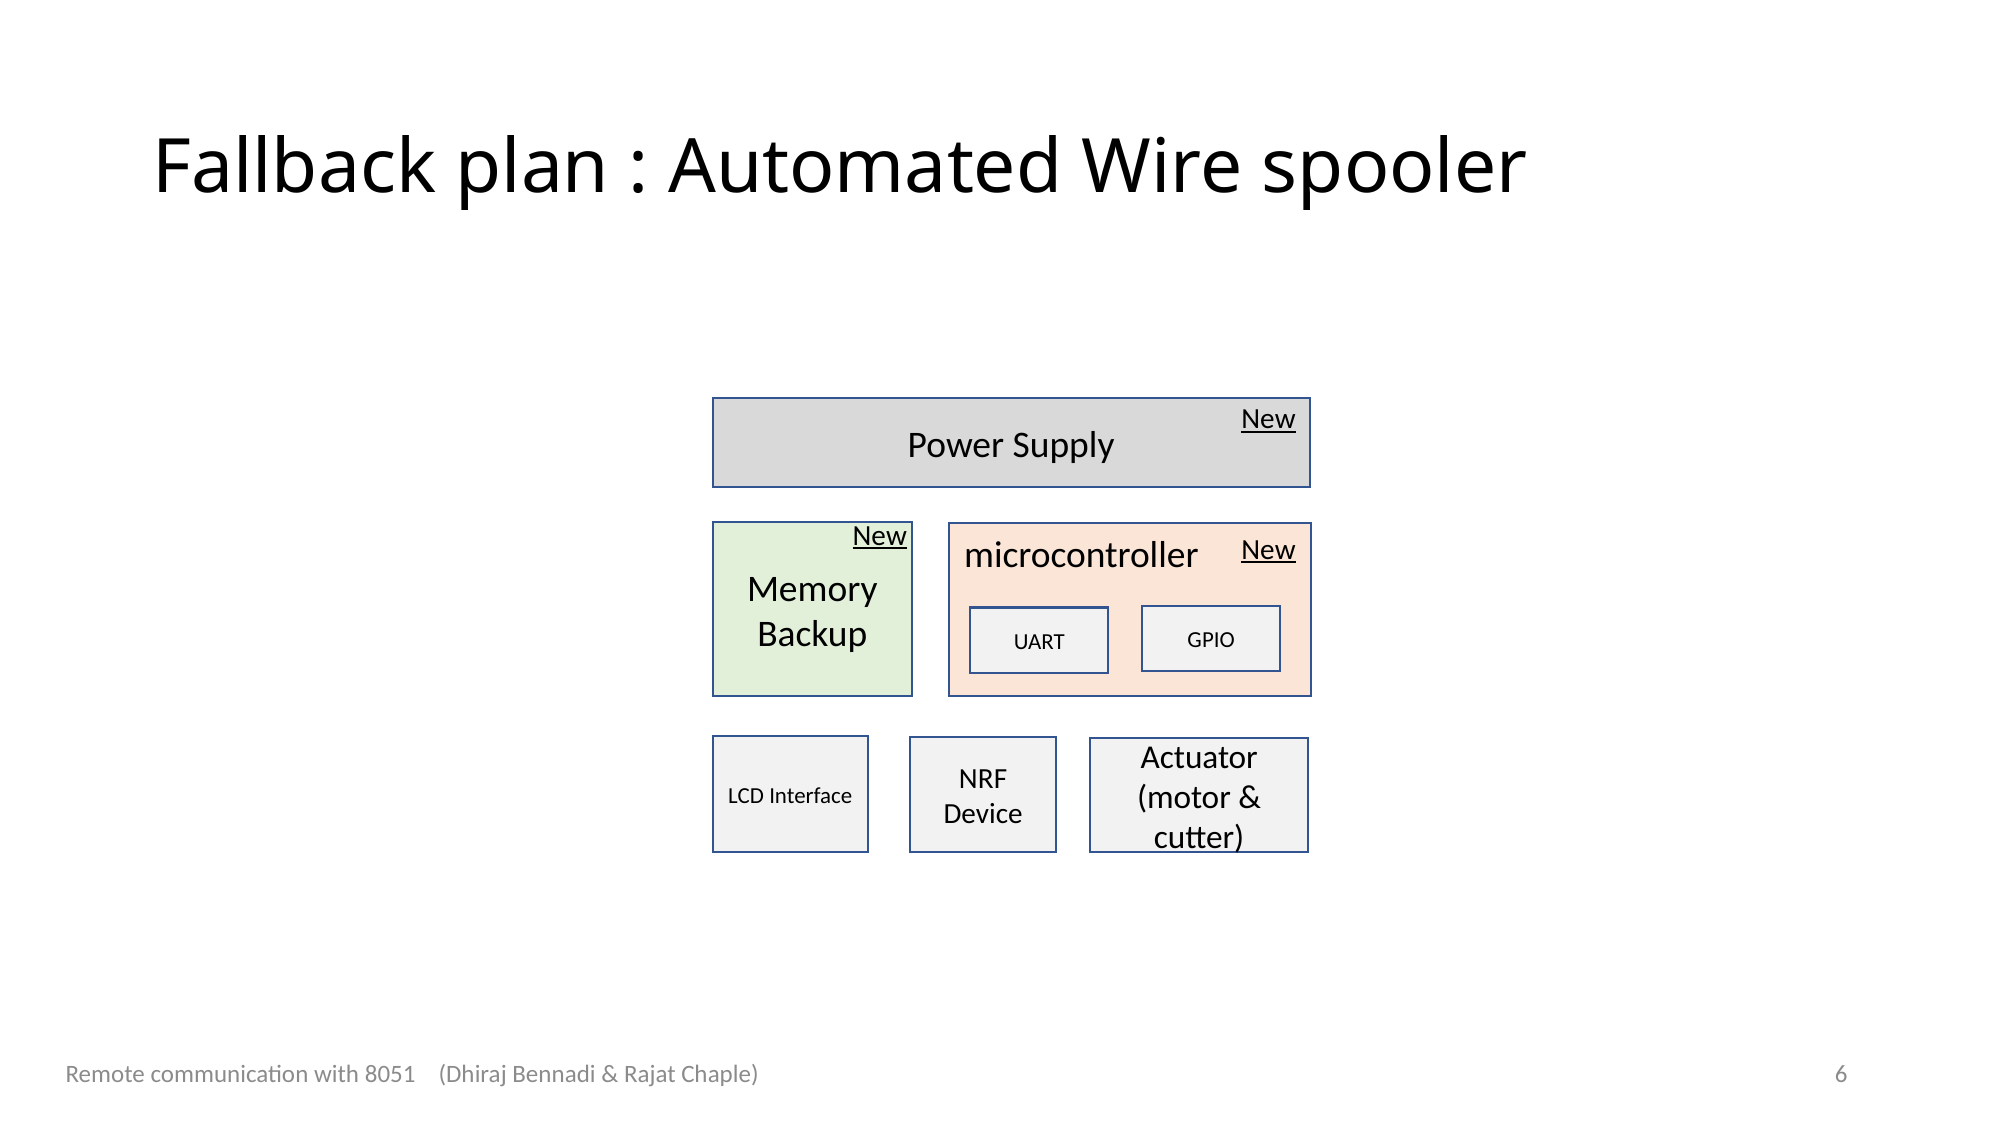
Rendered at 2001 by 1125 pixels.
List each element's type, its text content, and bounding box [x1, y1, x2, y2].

text_box LCD Interface [712, 735, 869, 853]
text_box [949, 522, 1311, 697]
text_box Actuator (motor & cutter) [1089, 737, 1309, 853]
text_box Power Supply [712, 397, 1311, 488]
text_box New [837, 508, 922, 559]
slide_number 6 [1412, 1042, 1863, 1103]
footer Remote communication with 8051 (Dhiraj Bennadi & Rajat Chaple) [30, 1042, 796, 1103]
title Fallback plan : Automated Wire spooler [137, 59, 1863, 278]
text_box Memory Backup [712, 521, 913, 697]
text_box New [1226, 392, 1311, 442]
text_box NRF Device [909, 736, 1057, 853]
